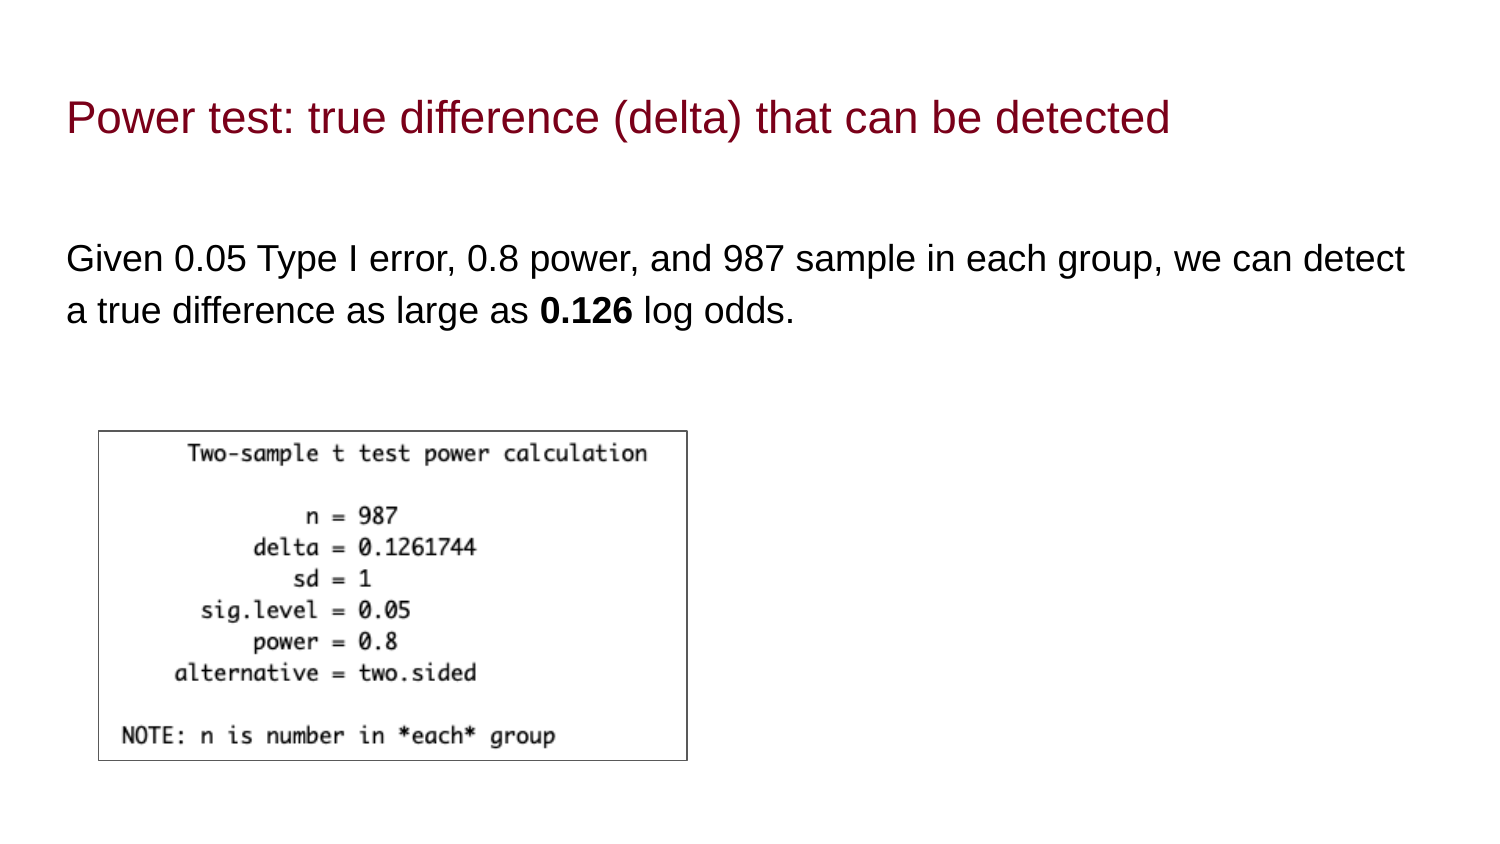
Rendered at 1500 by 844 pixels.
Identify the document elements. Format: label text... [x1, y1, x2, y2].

title Power test: true difference (delta) that can be detected [51, 72, 1449, 167]
text_box [666, 430, 688, 761]
picture [108, 430, 666, 761]
text_box [98, 430, 107, 761]
list Given 0.05 Type I error, 0.8 power, and 987 sample in each group, we can detect a true difference as large as 0.126 log odds. [51, 212, 1449, 773]
